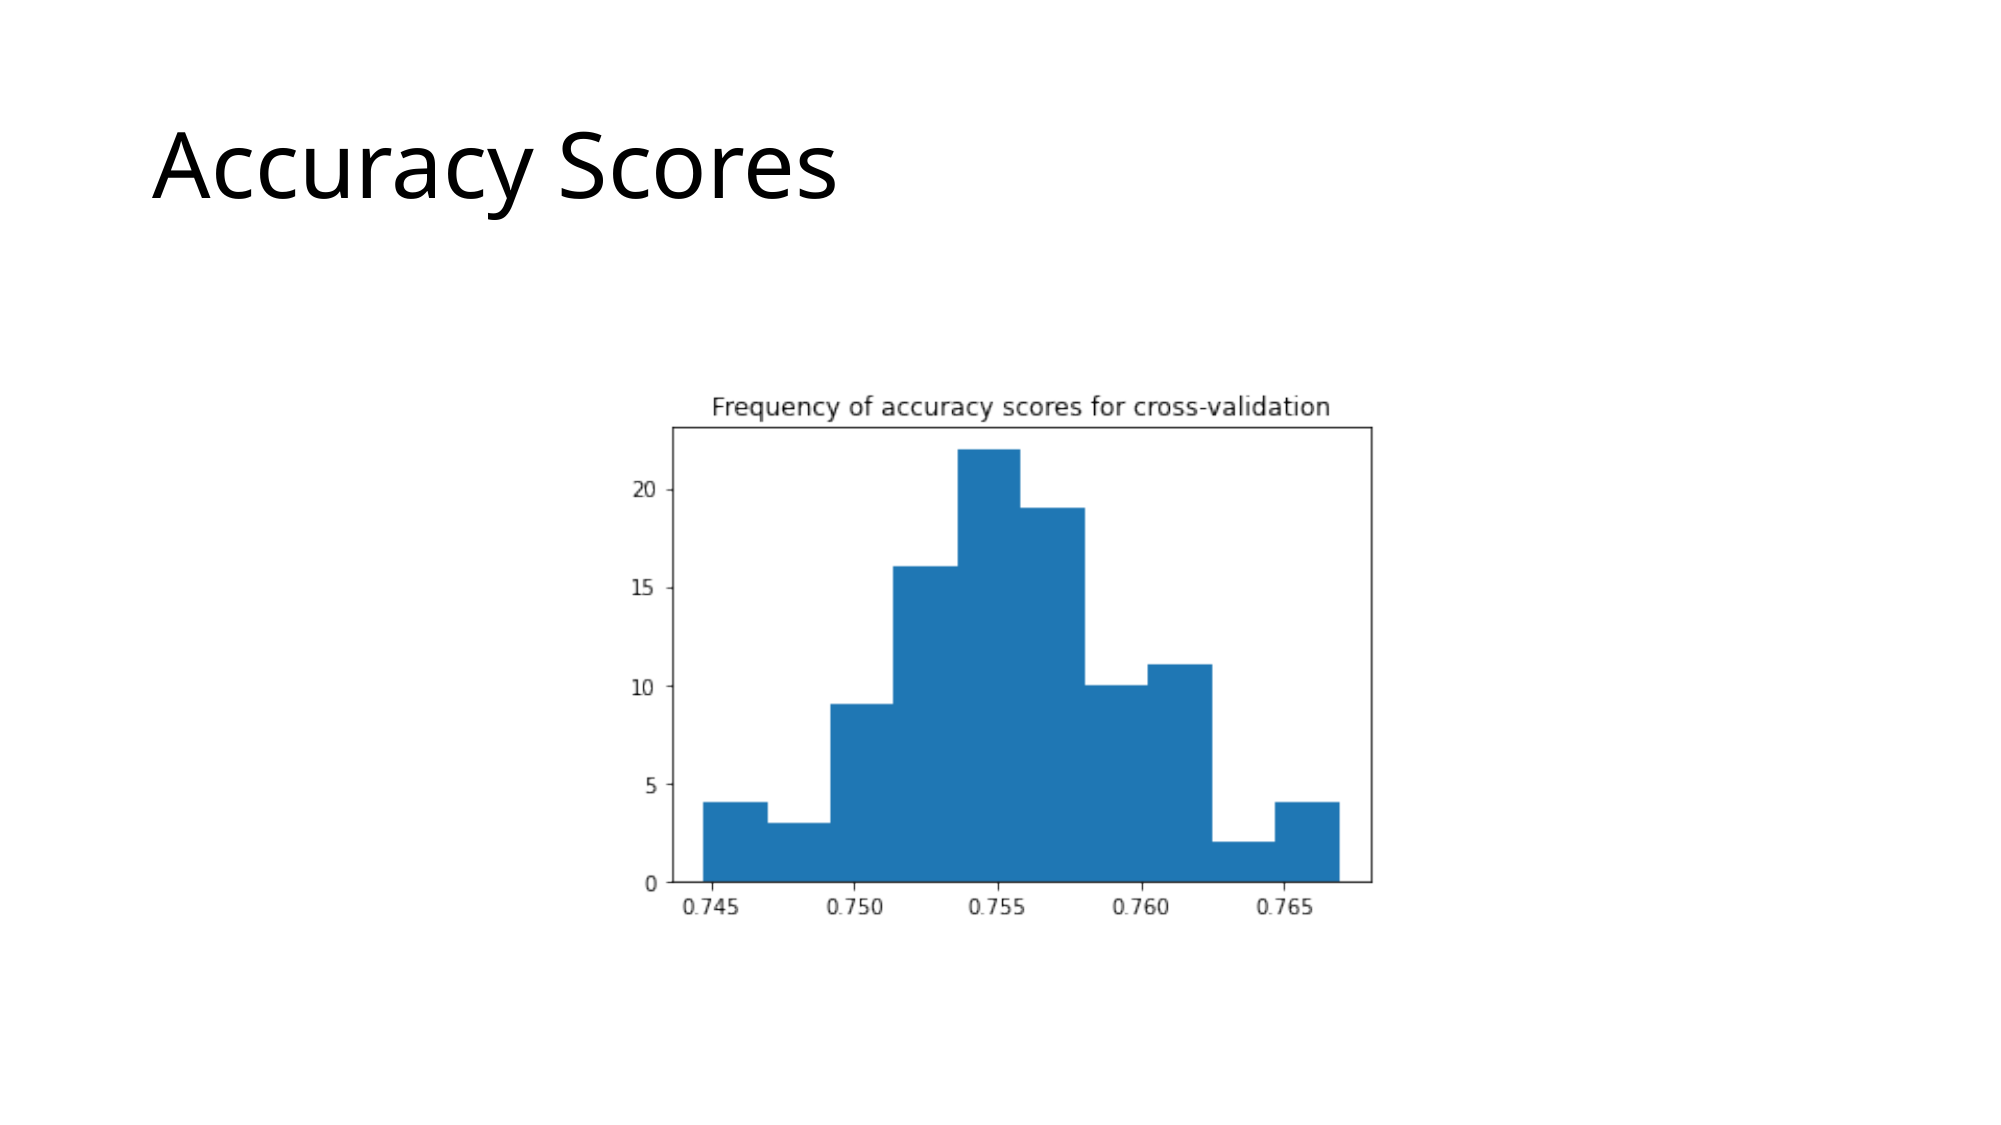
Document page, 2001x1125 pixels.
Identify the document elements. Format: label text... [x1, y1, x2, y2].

title Accuracy Scores [137, 59, 1863, 278]
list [616, 381, 1384, 932]
